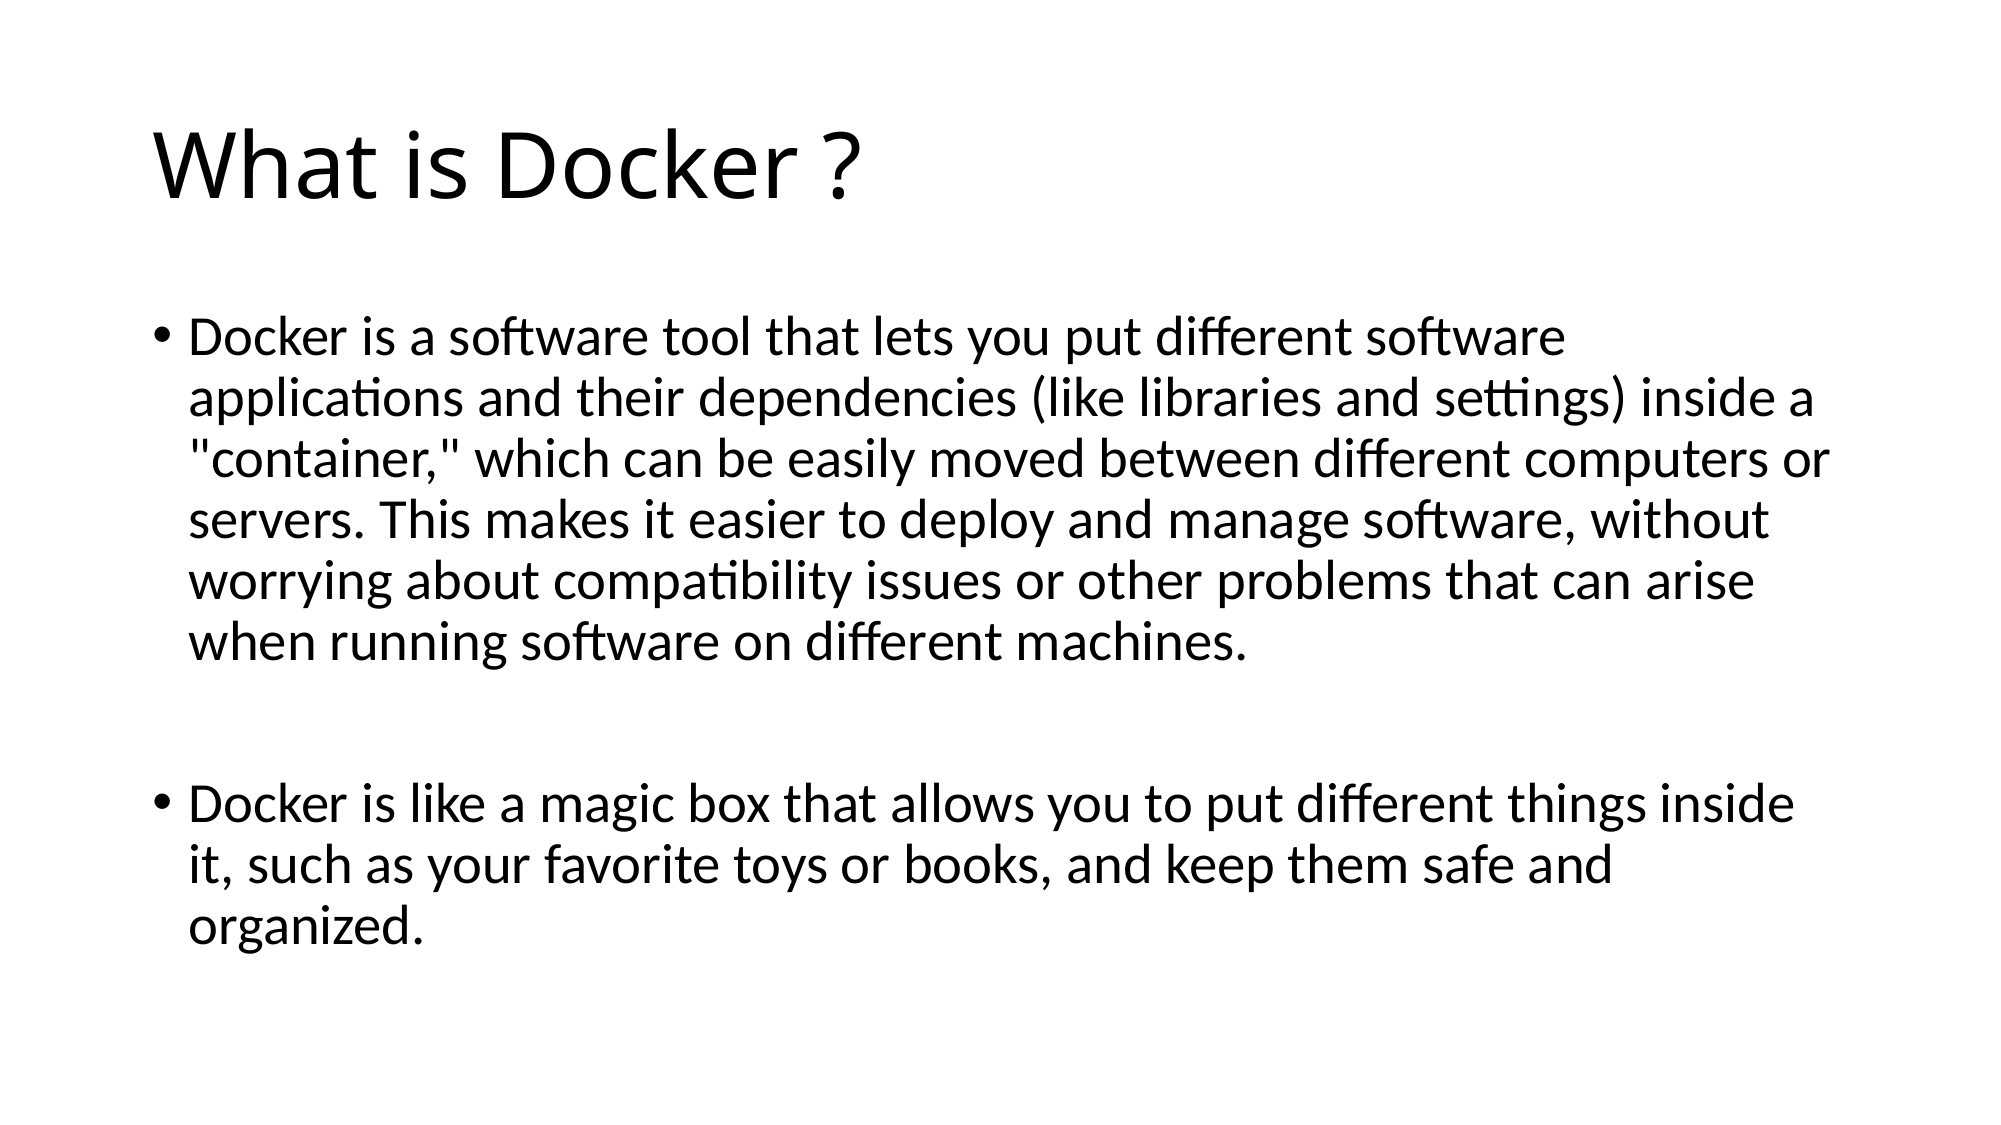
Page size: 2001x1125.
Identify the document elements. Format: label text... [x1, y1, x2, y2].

list Docker is a software tool that lets you put different software applications and their dependencies (like libraries and settings) inside a "container," which can be easily moved between different computers or servers. This makes it easier to deploy and manage software, without worrying about compatibility issues or other problems that can arise when running software on different machines. Docker is like a magic box that allows you to put different things inside it, such as your favorite toys or books, and keep them safe and organized. [137, 299, 1863, 1014]
title What is Docker ? [137, 59, 1863, 278]
